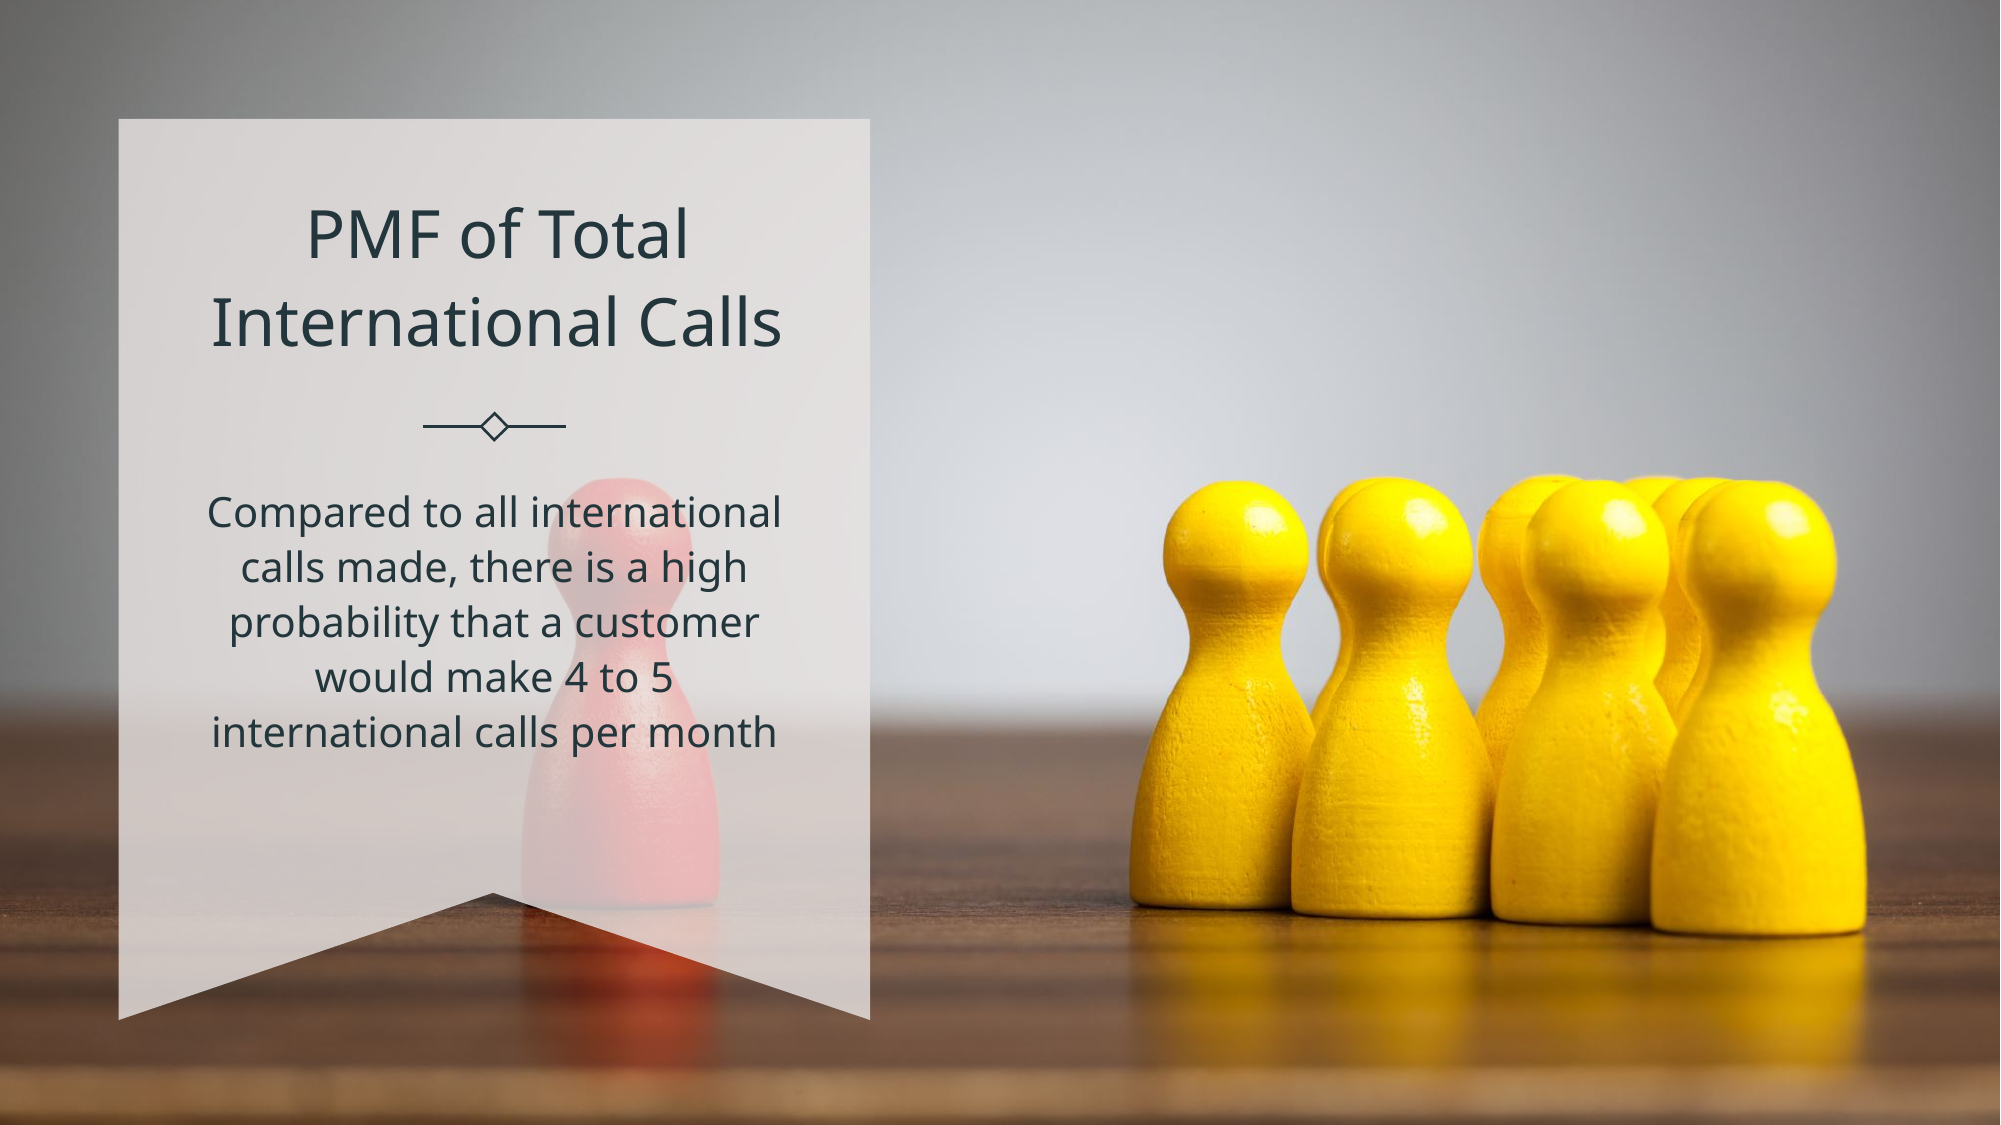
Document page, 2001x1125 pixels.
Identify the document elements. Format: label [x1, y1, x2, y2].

picture [0, 0, 2000, 1125]
text_box [423, 417, 566, 437]
